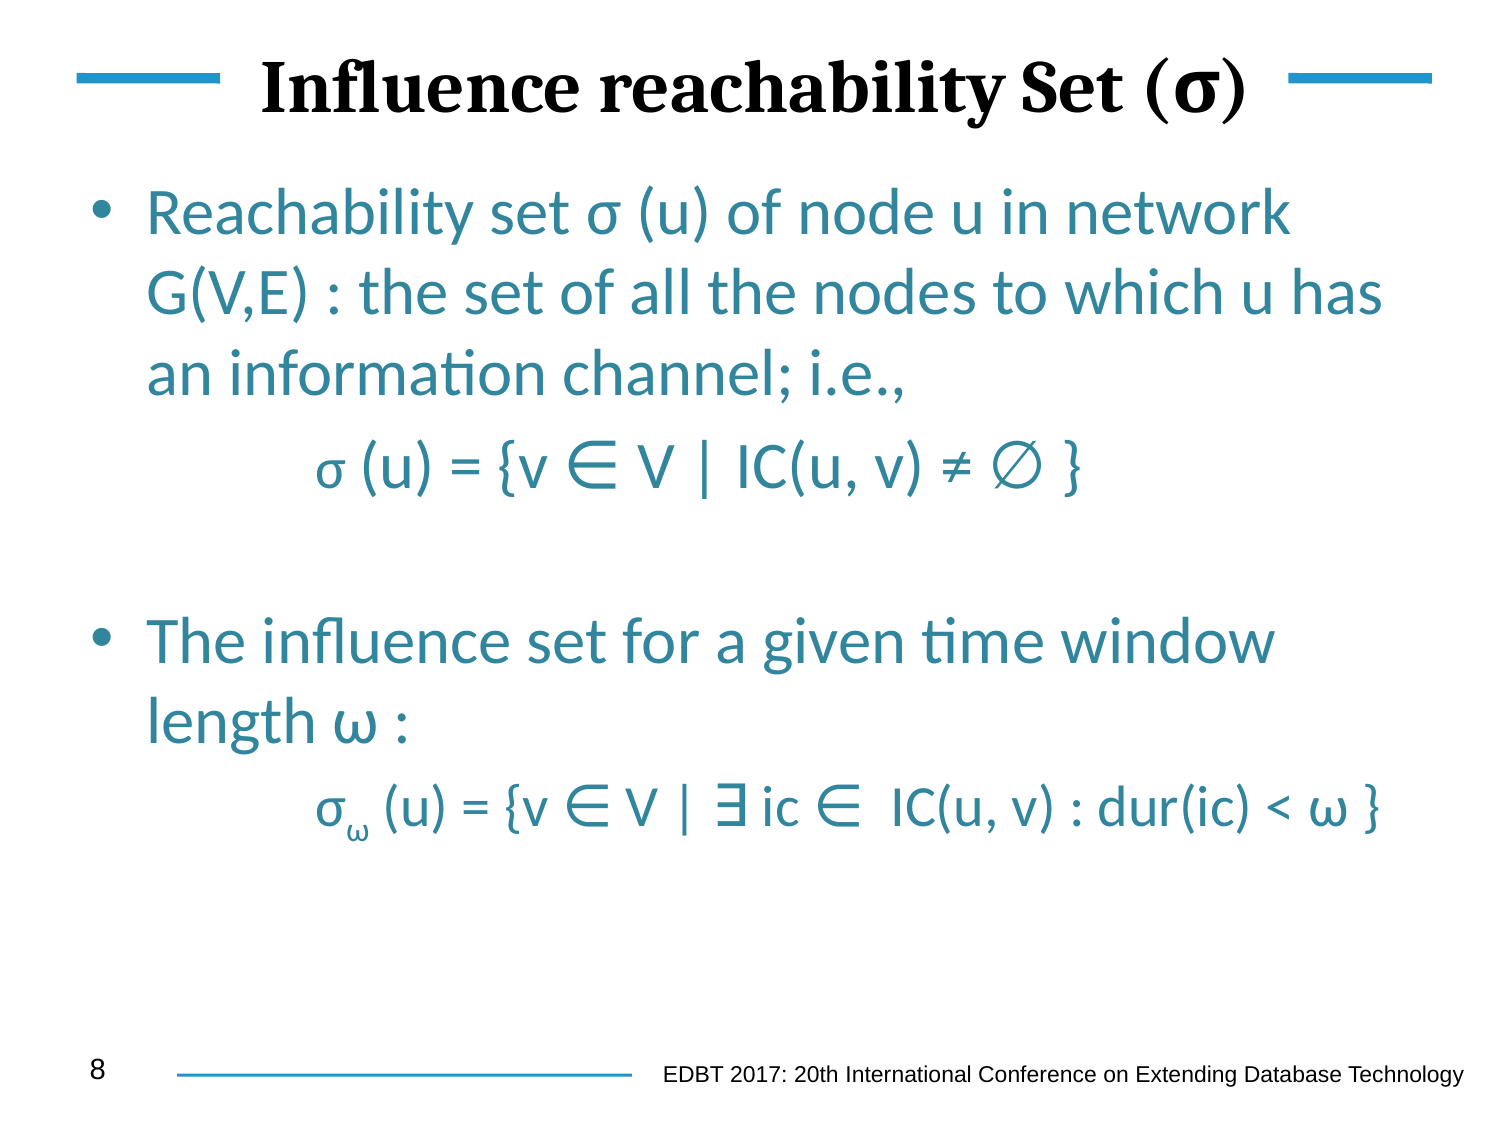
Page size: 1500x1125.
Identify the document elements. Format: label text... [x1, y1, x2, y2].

title Influence reachability Set (σ) [230, 20, 1282, 146]
slide_number 8 [74, 1042, 425, 1103]
list Reachability set σ (u) of node u in network G(V,E) : the set of all the nodes to which u has an information channel; i.e., σ (u) = {v ∈ V | IC(u, v) ≠ ∅ } The influence set for a given time window length ω : σω (u) = {v ∈ V | ∃ ic ∈ IC(u, v) : dur(ic) < ω } [75, 160, 1425, 1005]
